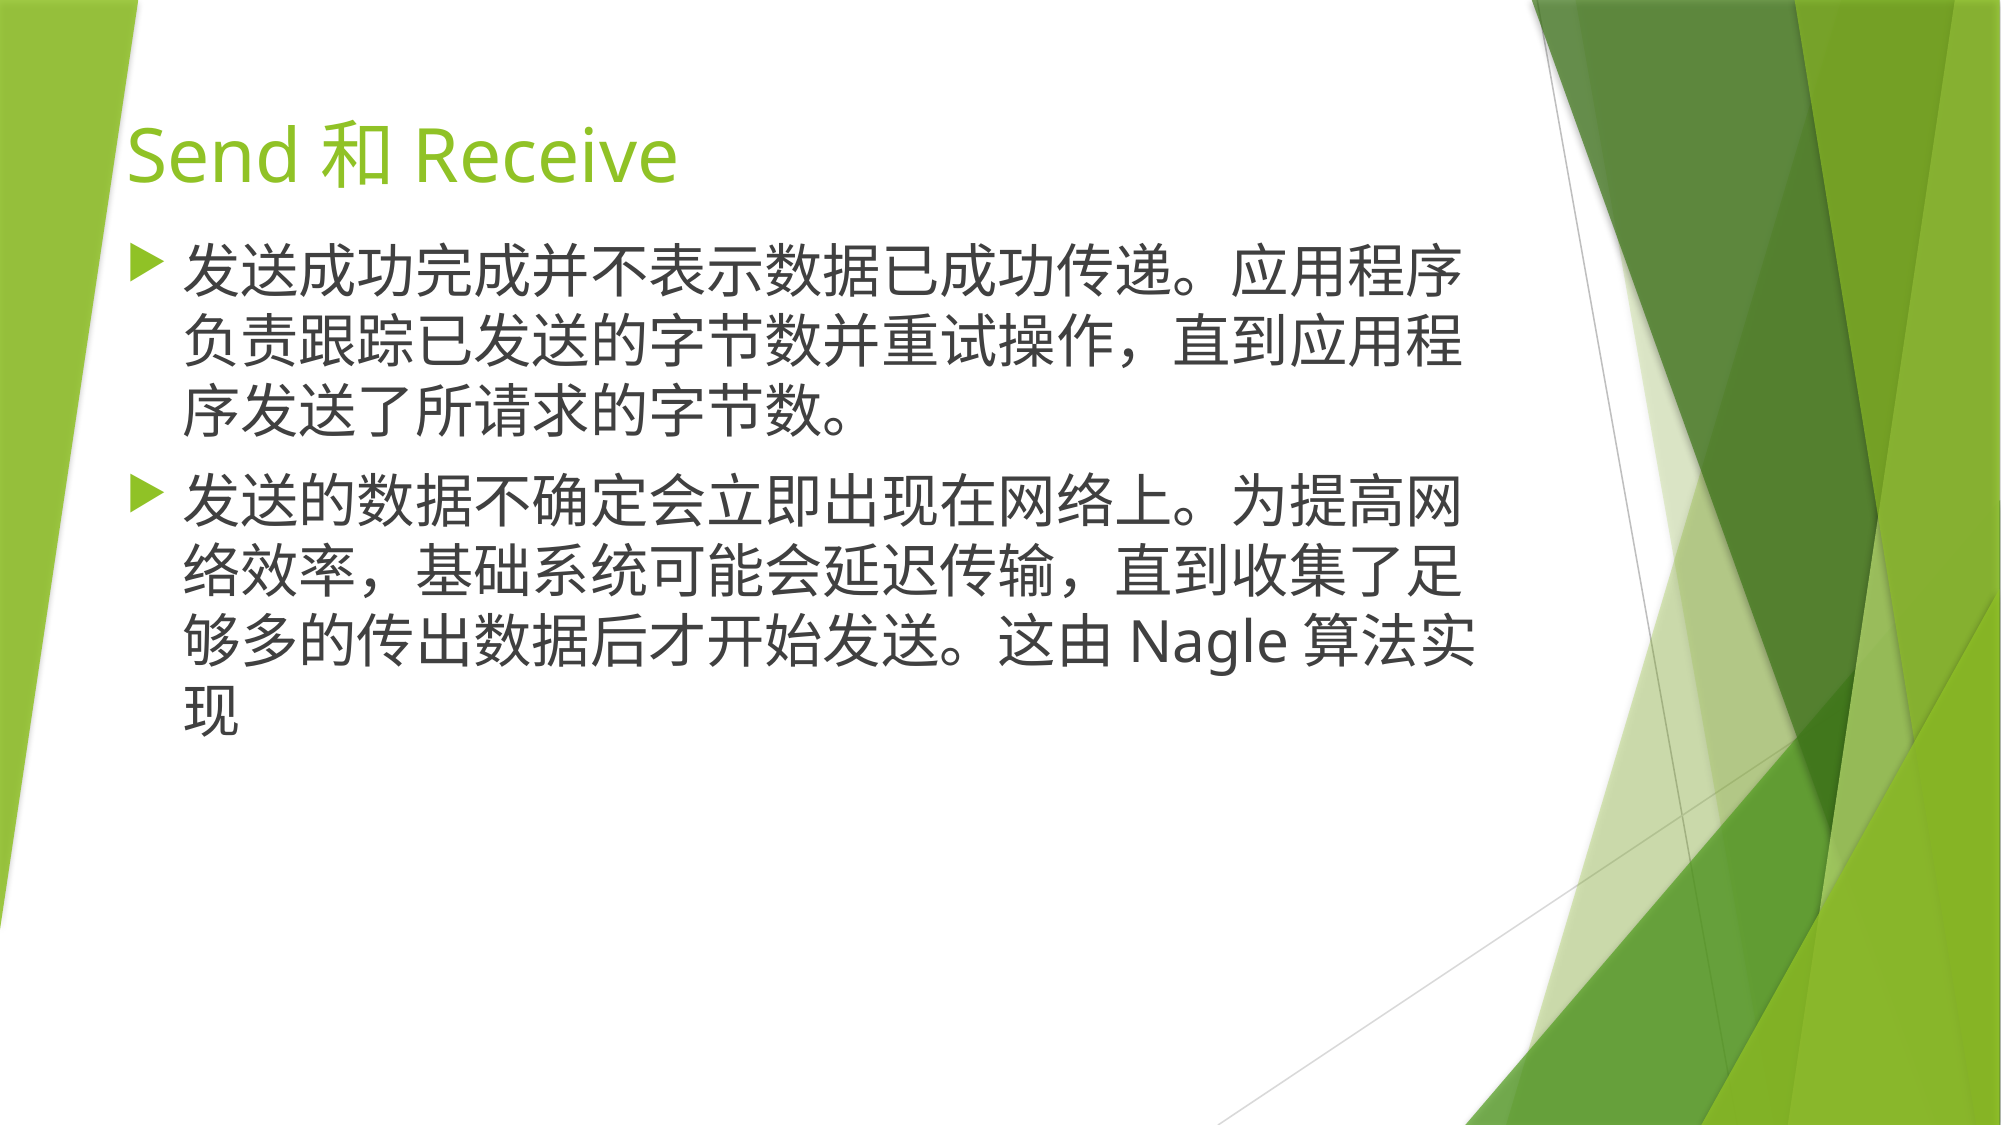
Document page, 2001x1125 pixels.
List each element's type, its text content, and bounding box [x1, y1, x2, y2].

list 发送成功完成并不表示数据已成功传递。应用程序负责跟踪已发送的字节数并重试操作，直到应用程序发送了所请求的字节数。 发送的数据不确定会立即出现在网络上。为提高网络效率，基础系统可能会延迟传输，直到收集了足够多的传出数据后才开始发送。这由Nagle算法实现 [111, 226, 1522, 864]
title Send和Receive [111, 99, 1522, 226]
